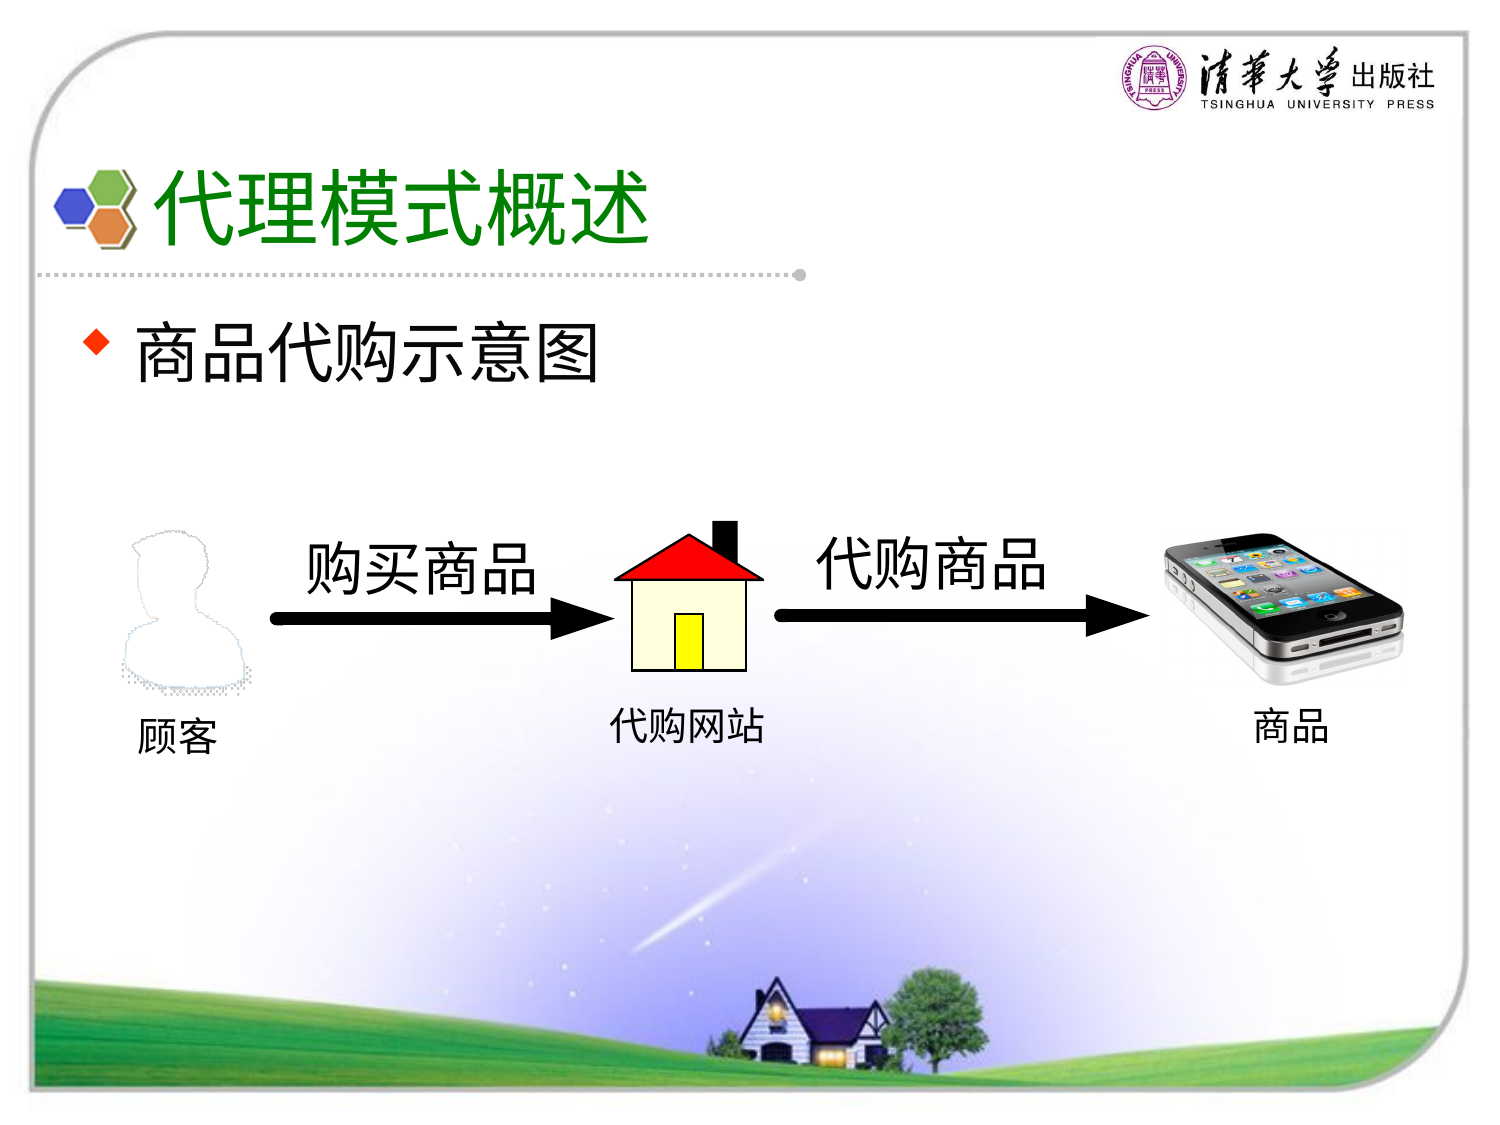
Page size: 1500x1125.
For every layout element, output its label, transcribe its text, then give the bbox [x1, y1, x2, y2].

picture [0, 75, 1500, 1125]
list 商品代购示意图 [62, 287, 1413, 963]
title 代理模式概述 [137, 149, 1175, 263]
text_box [74, 499, 1413, 768]
text_box [0, 1, 1500, 75]
